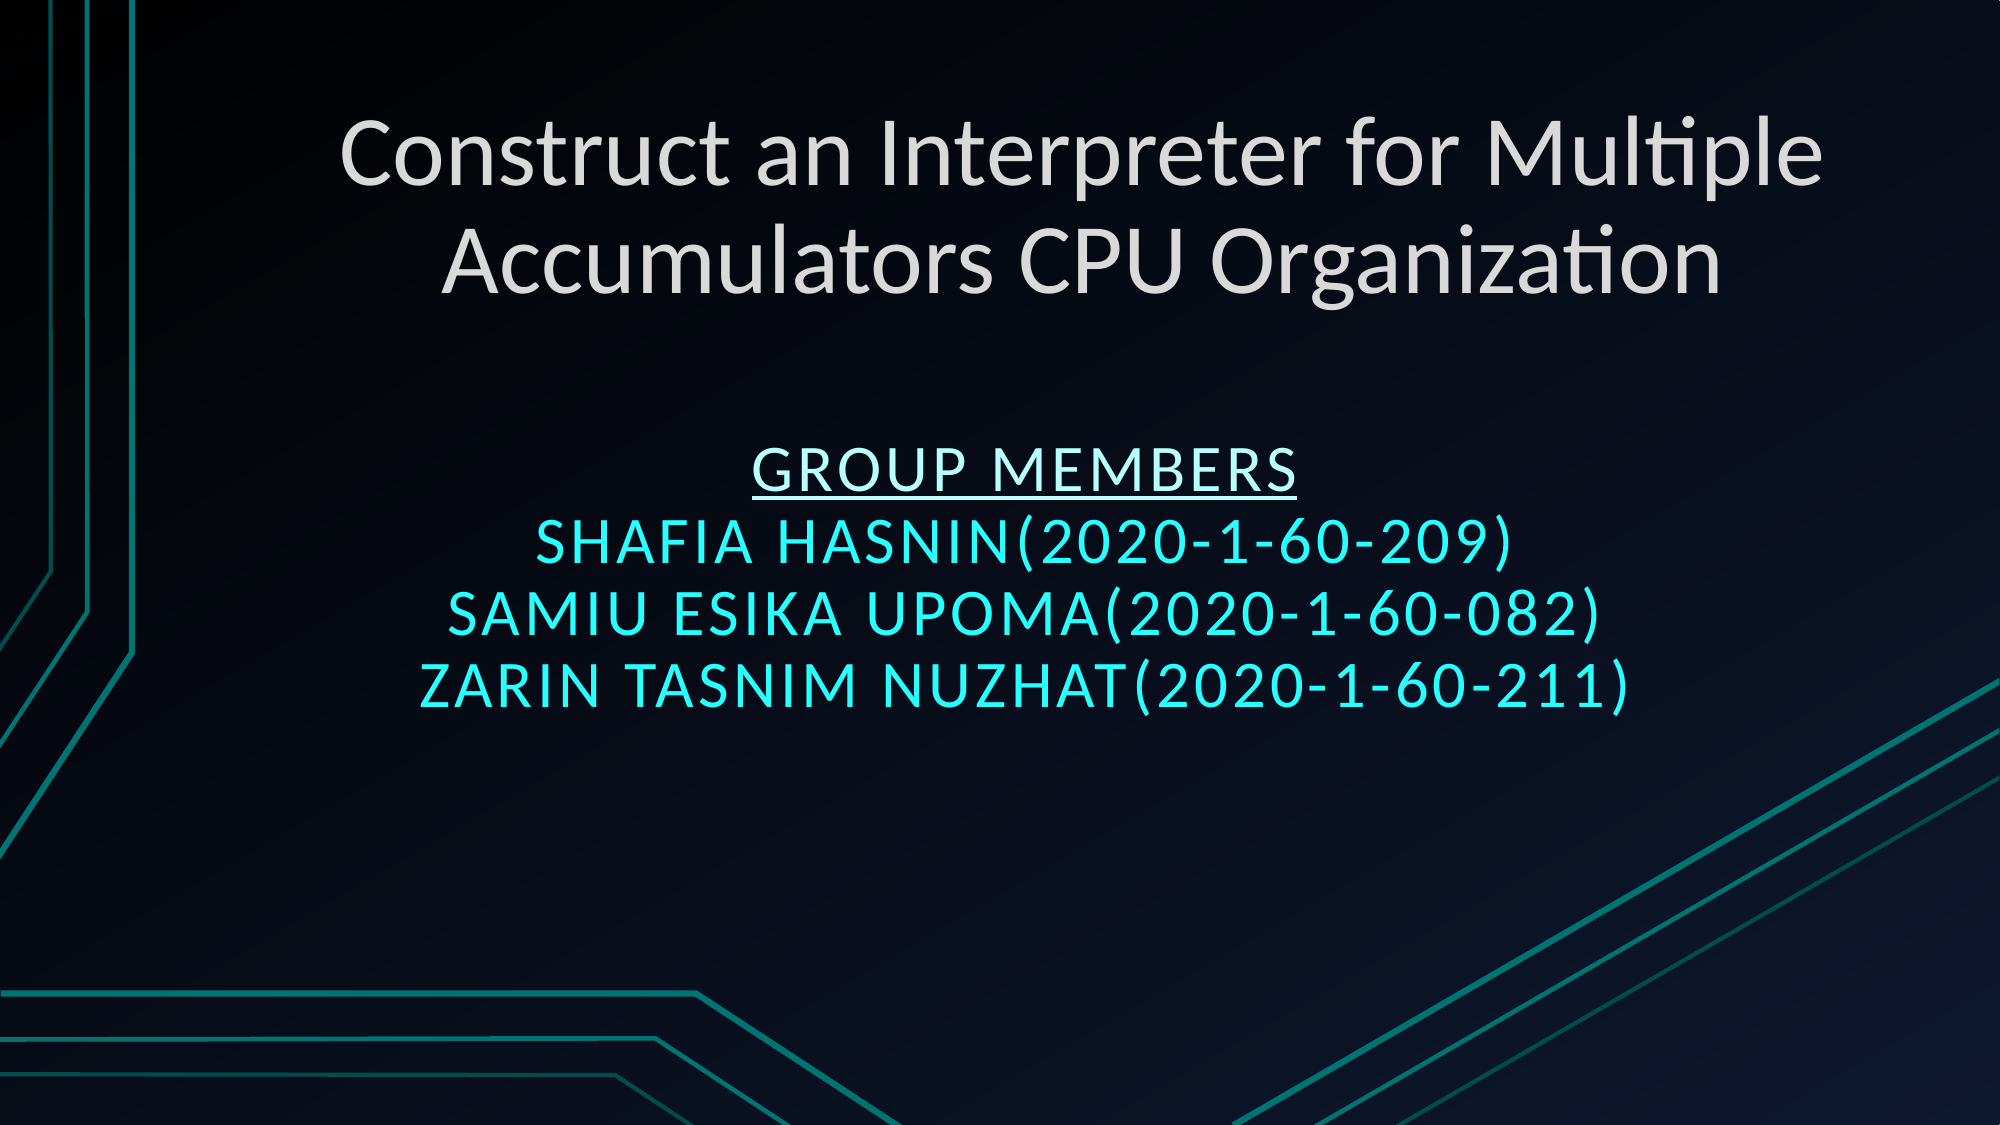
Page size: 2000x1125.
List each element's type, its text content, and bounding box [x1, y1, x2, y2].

title Construct an Interpreter for Multiple Accumulators CPU Organization [266, 24, 1900, 325]
subtitle Group Members Shafia Hasnin(2020-1-60-209) Samiu Esika Upoma(2020-1-60-082) Zarin Tasnim Nuzhat(2020-1-60-211) [137, 423, 1913, 925]
